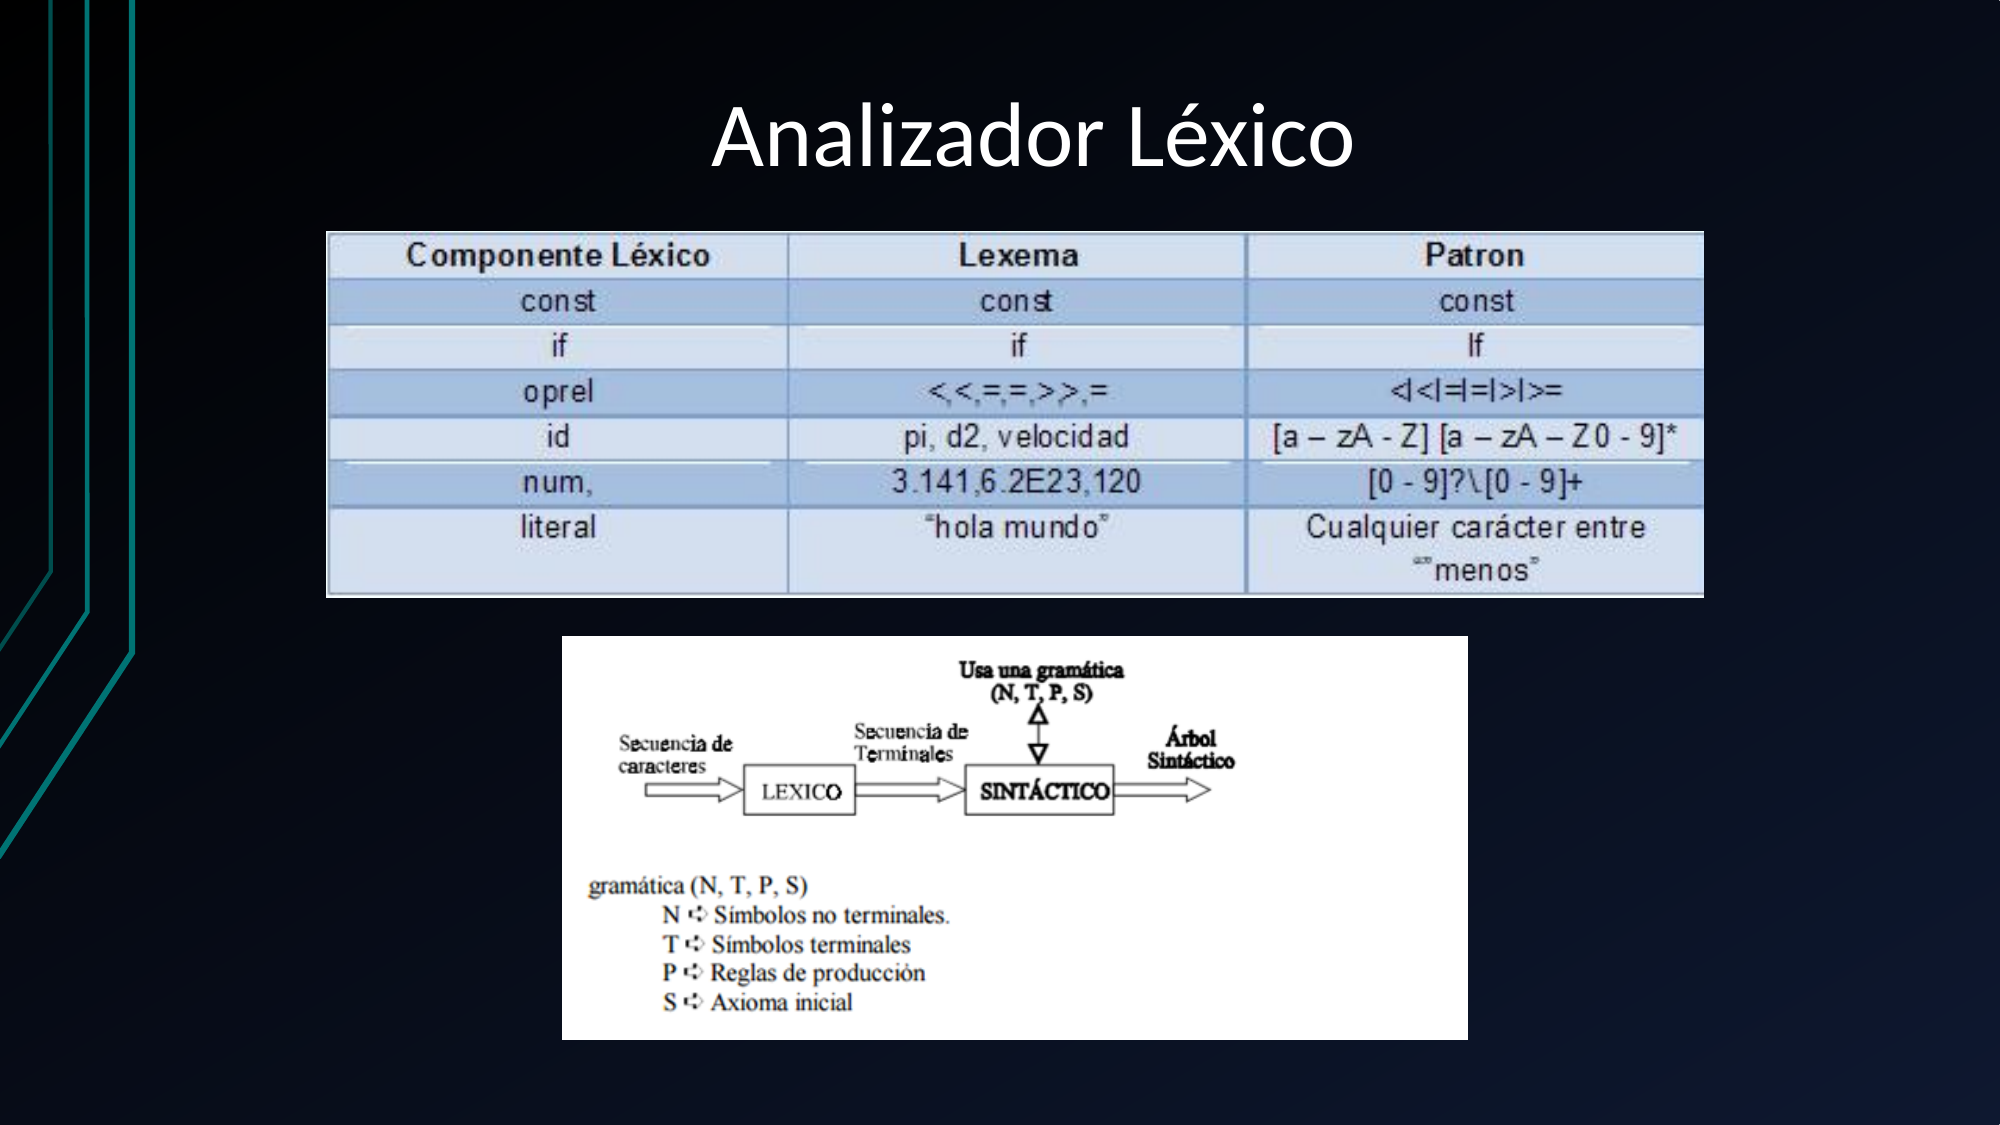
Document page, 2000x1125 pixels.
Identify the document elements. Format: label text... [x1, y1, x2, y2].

picture [562, 635, 1468, 1040]
title Analizador Léxico [184, 0, 1885, 197]
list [326, 231, 1704, 599]
